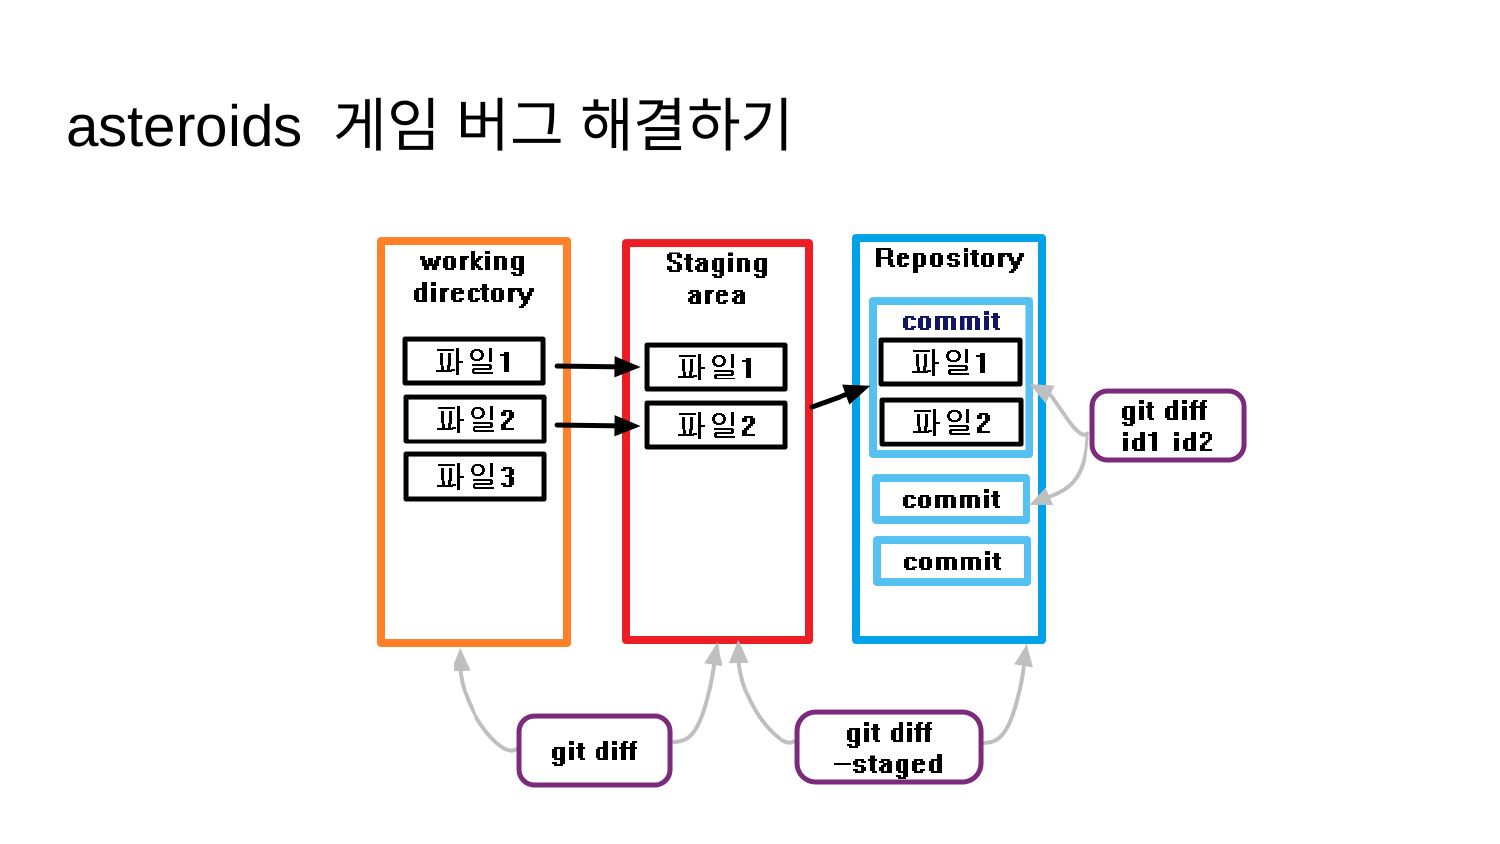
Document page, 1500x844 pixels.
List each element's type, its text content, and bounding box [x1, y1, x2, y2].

picture [230, 190, 1270, 818]
title asteroids 게임 버그 해결하기 [51, 72, 1449, 167]
